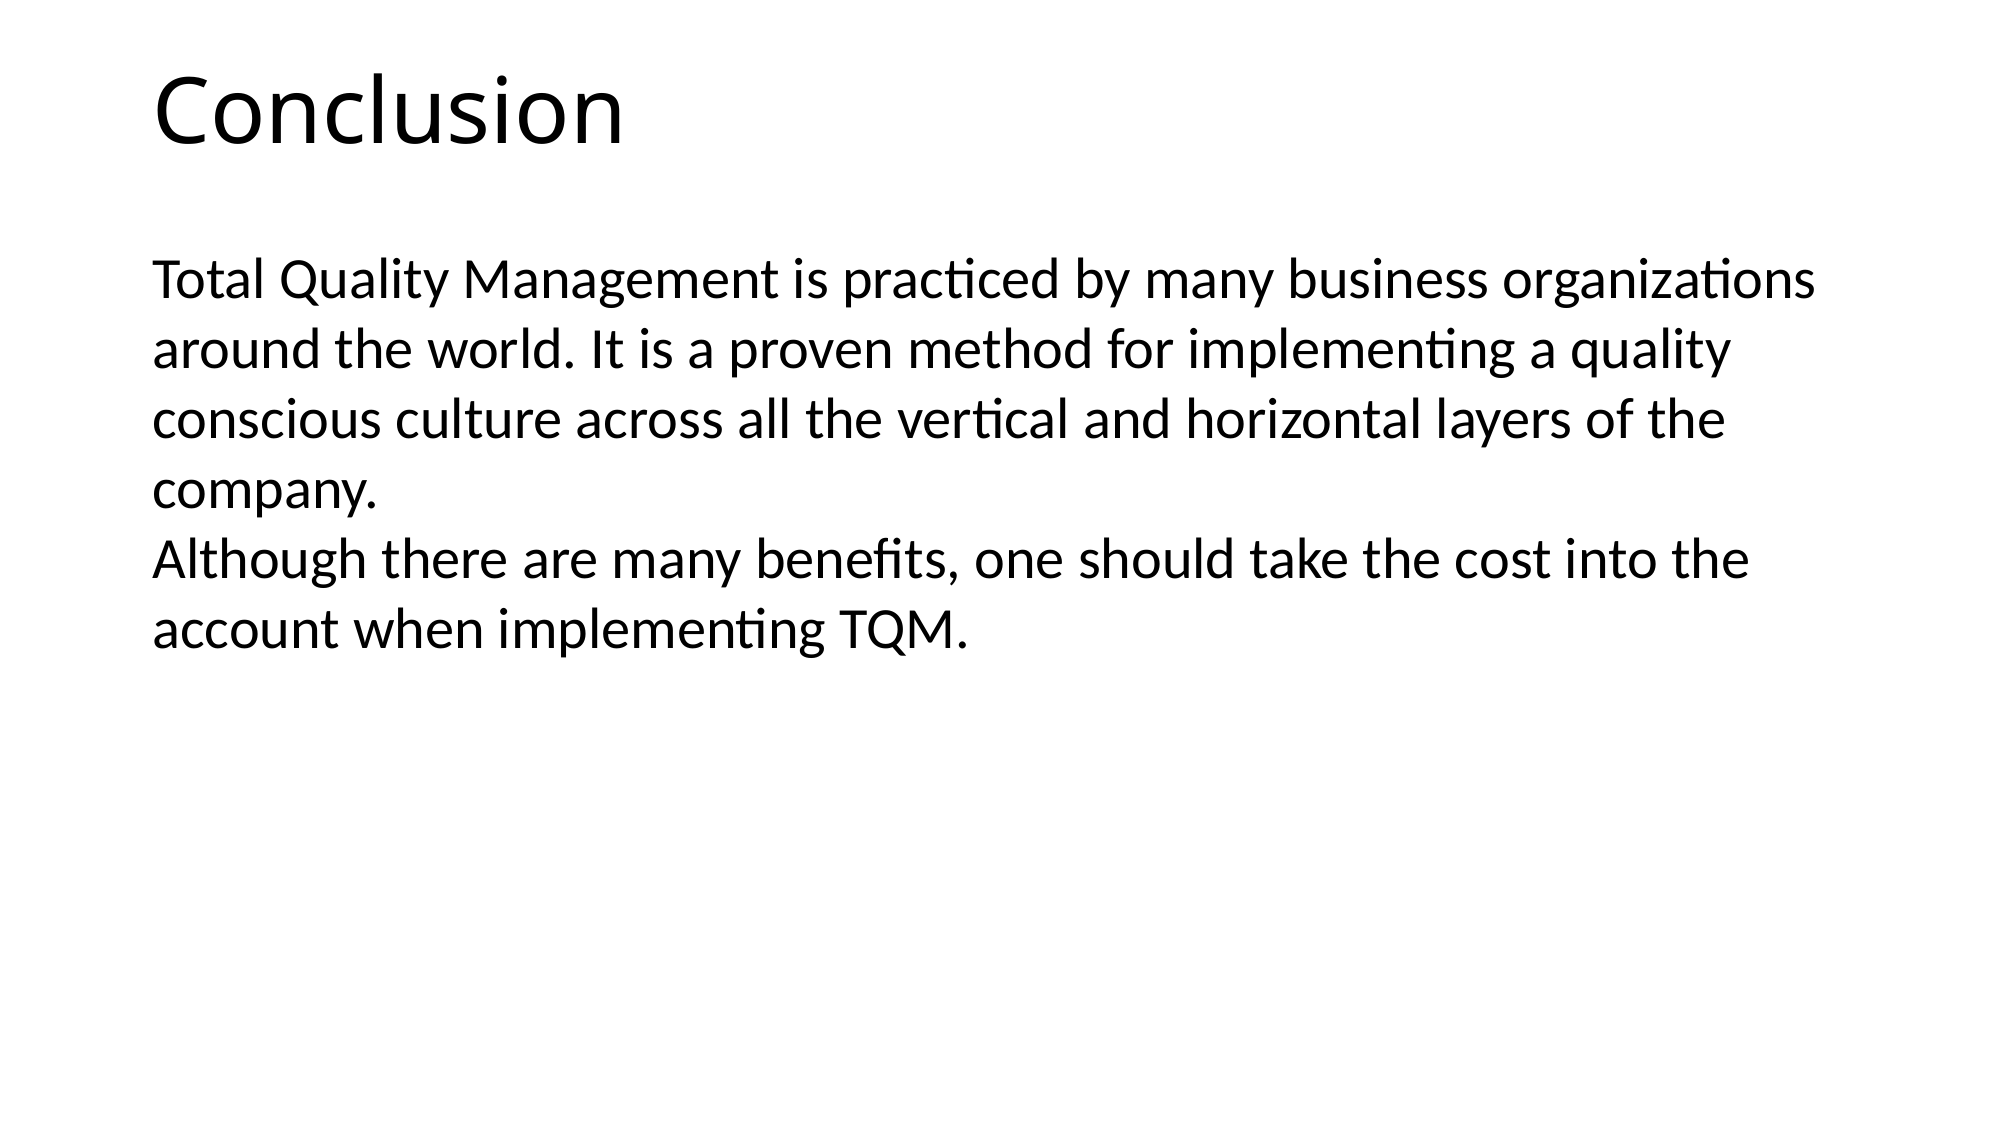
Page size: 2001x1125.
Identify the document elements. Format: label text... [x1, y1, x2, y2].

title Conclusion [137, 59, 1863, 278]
text_box Total Quality Management is practiced by many business organizations around the world. It is a proven method for implementing a quality conscious culture across all the vertical and horizontal layers of the company. Although there are many benefits, one should take the cost into the account when implementing TQM. [137, 232, 1834, 668]
